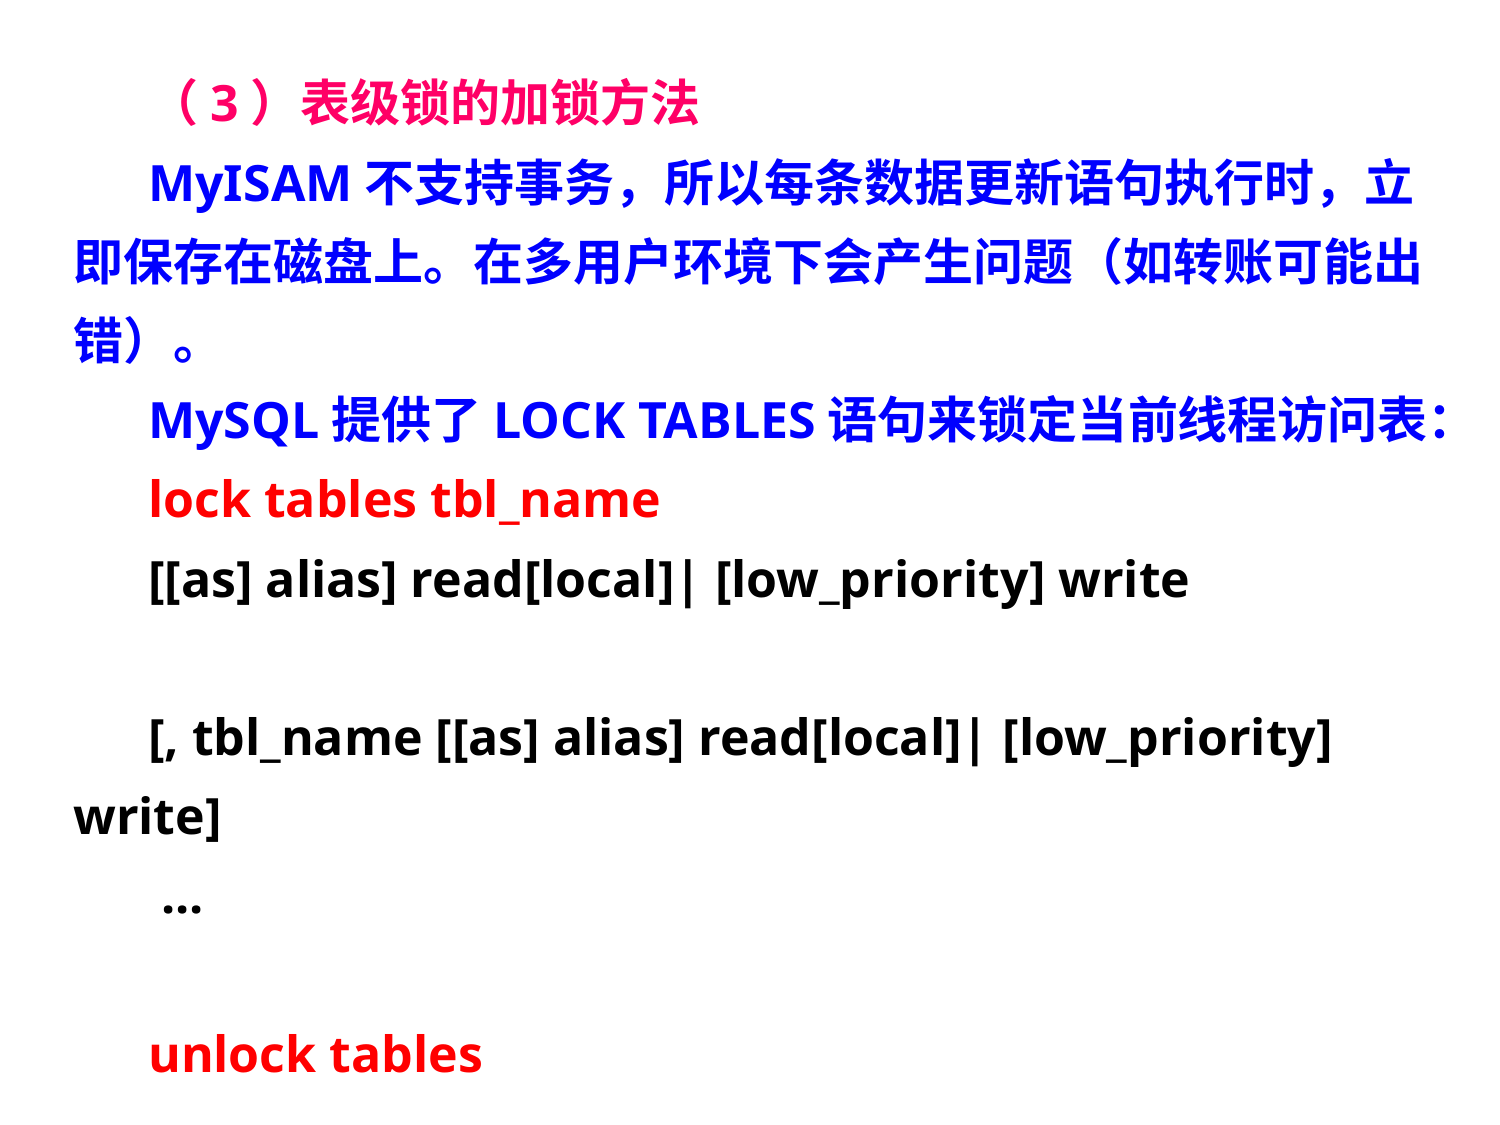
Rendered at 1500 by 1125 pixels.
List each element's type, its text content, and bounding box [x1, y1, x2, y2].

text_box （3）表级锁的加锁方法 MyISAM不支持事务，所以每条数据更新语句执行时，立即保存在磁盘上。在多用户环境下会产生问题（如转账可能出错）。 MySQL提供了LOCK TABLES语句来锁定当前线程访问表： lock tables tbl_name [[as] alias] read[local]| [low_priority] write [, tbl_name [[as] alias] read[local]| [low_priority] write] ... unlock tables [58, 45, 1462, 1090]
